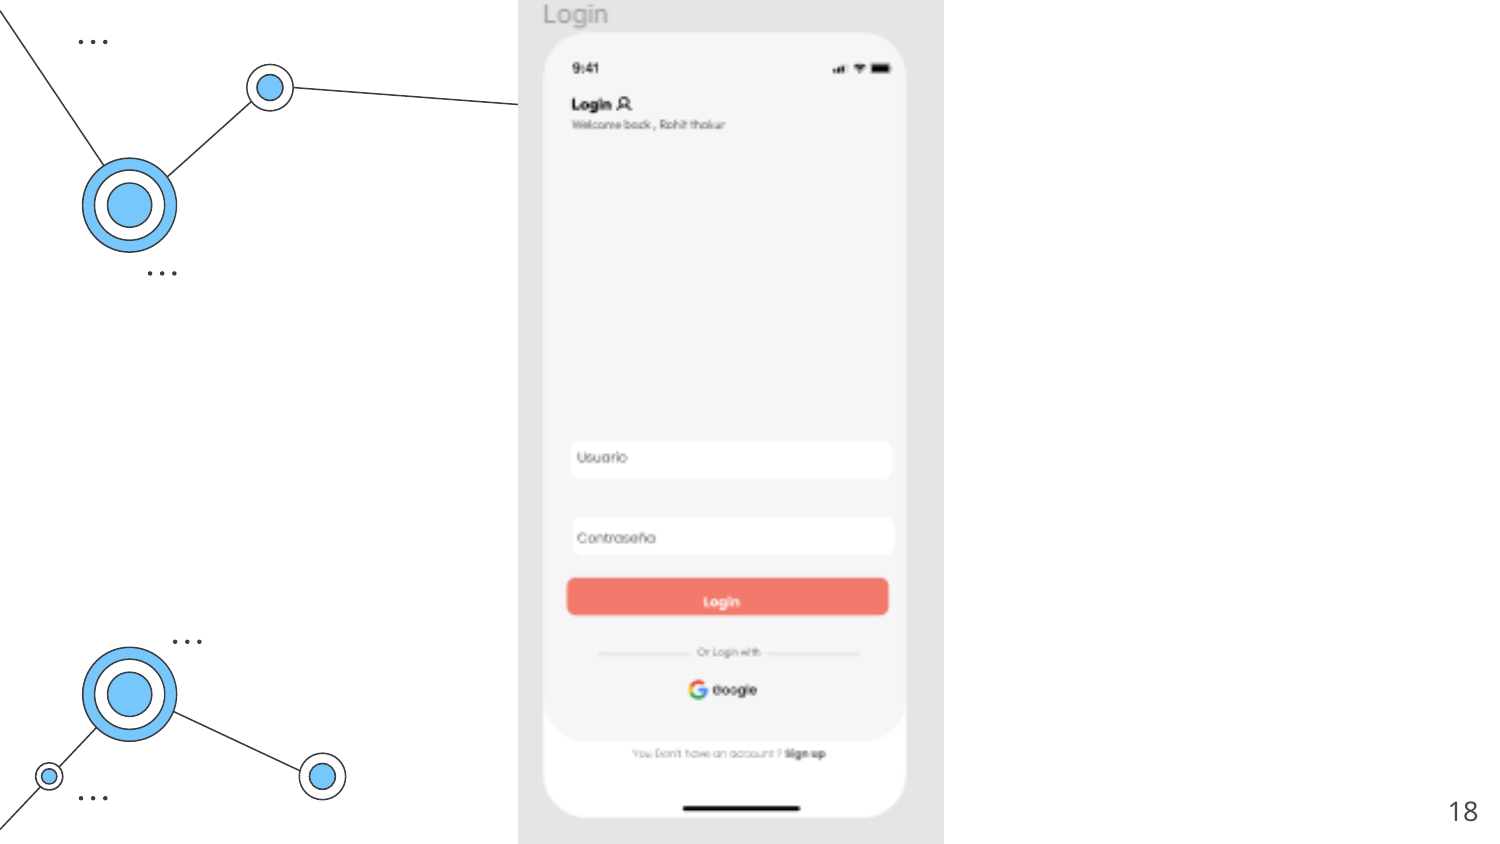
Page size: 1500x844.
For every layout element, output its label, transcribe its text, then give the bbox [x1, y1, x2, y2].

slide_number ‹#› [1403, 779, 1494, 844]
picture [517, 0, 944, 844]
